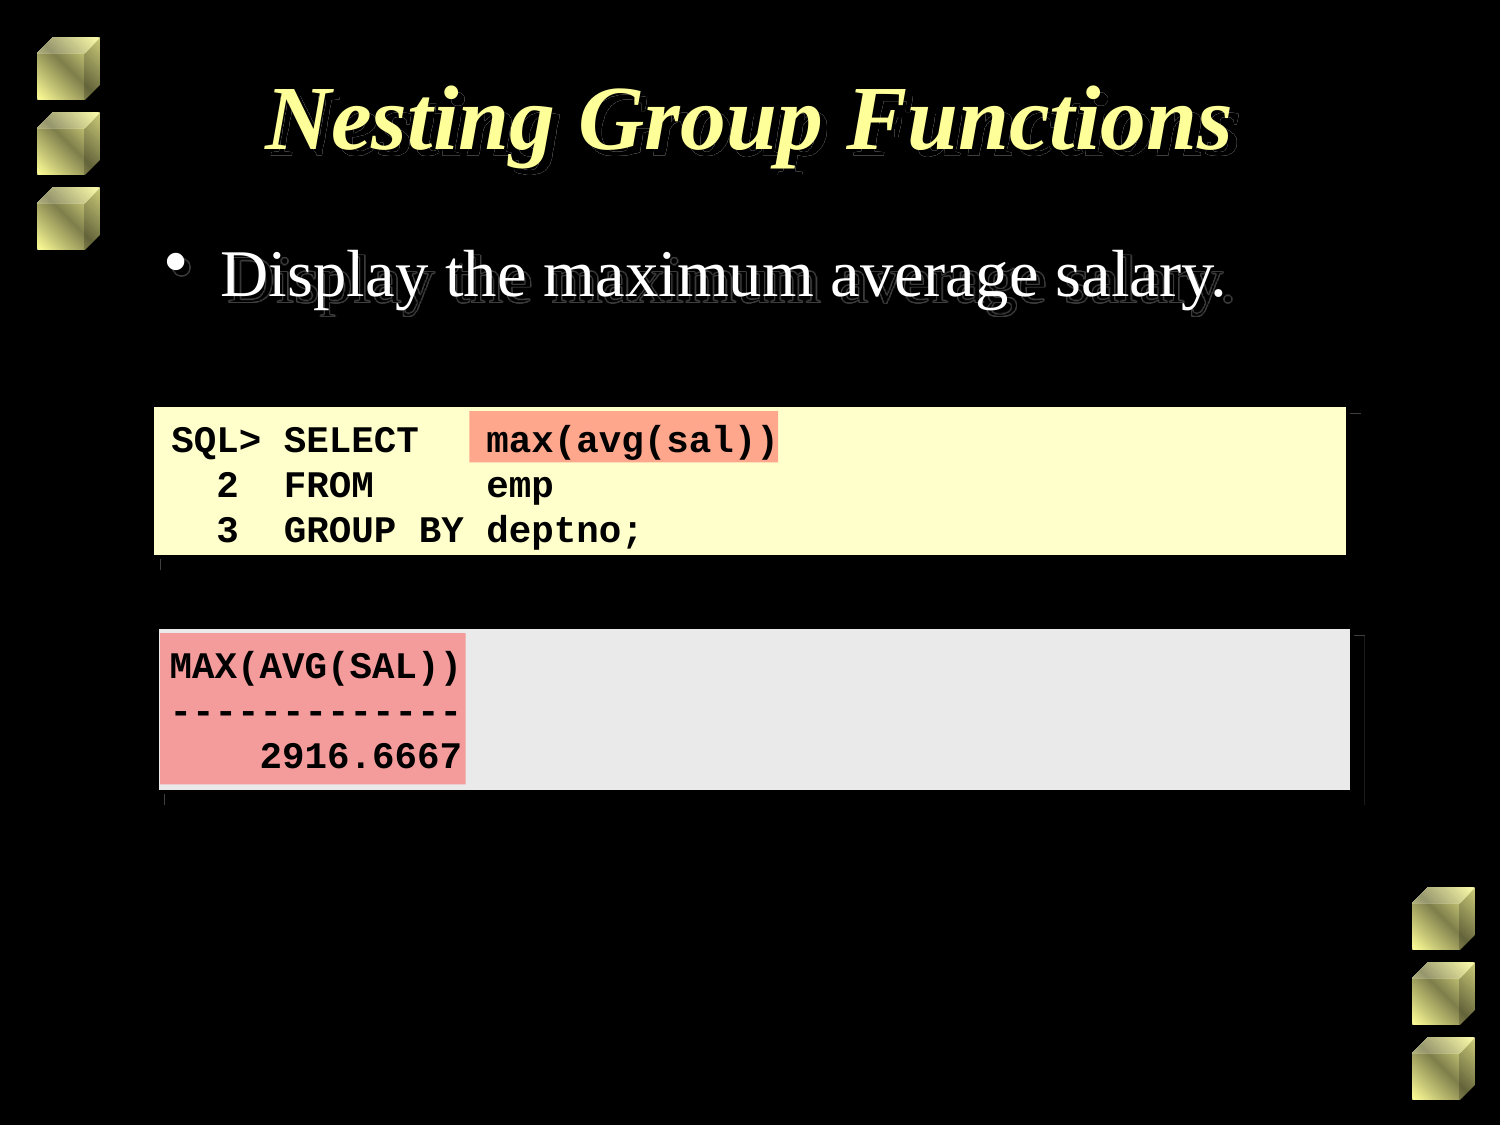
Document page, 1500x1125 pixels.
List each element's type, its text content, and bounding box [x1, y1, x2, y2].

list Display the maximum average salary. [148, 221, 1413, 876]
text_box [159, 410, 779, 785]
title Nesting Group Functions [111, 49, 1388, 238]
